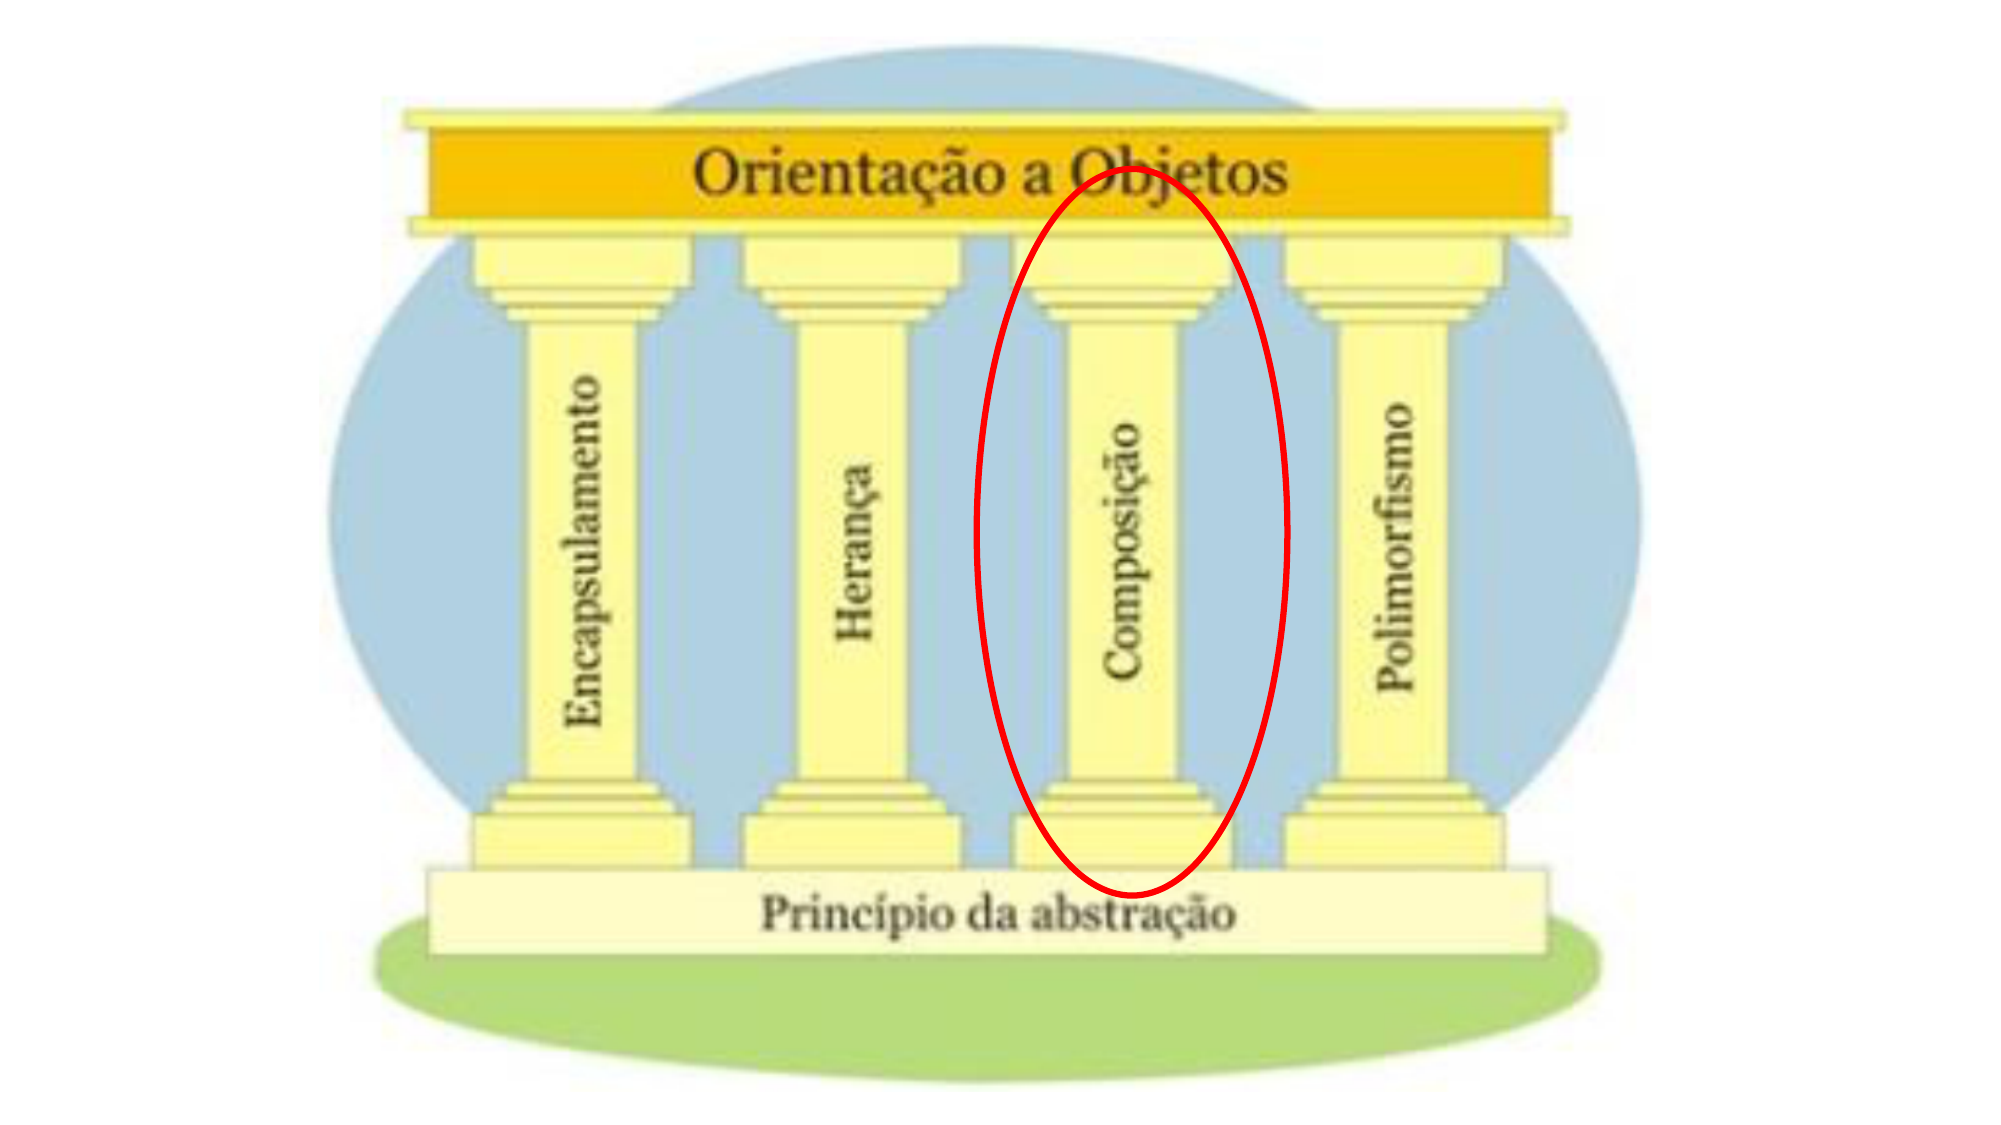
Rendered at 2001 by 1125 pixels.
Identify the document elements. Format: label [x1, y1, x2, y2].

picture [268, 0, 1732, 1125]
